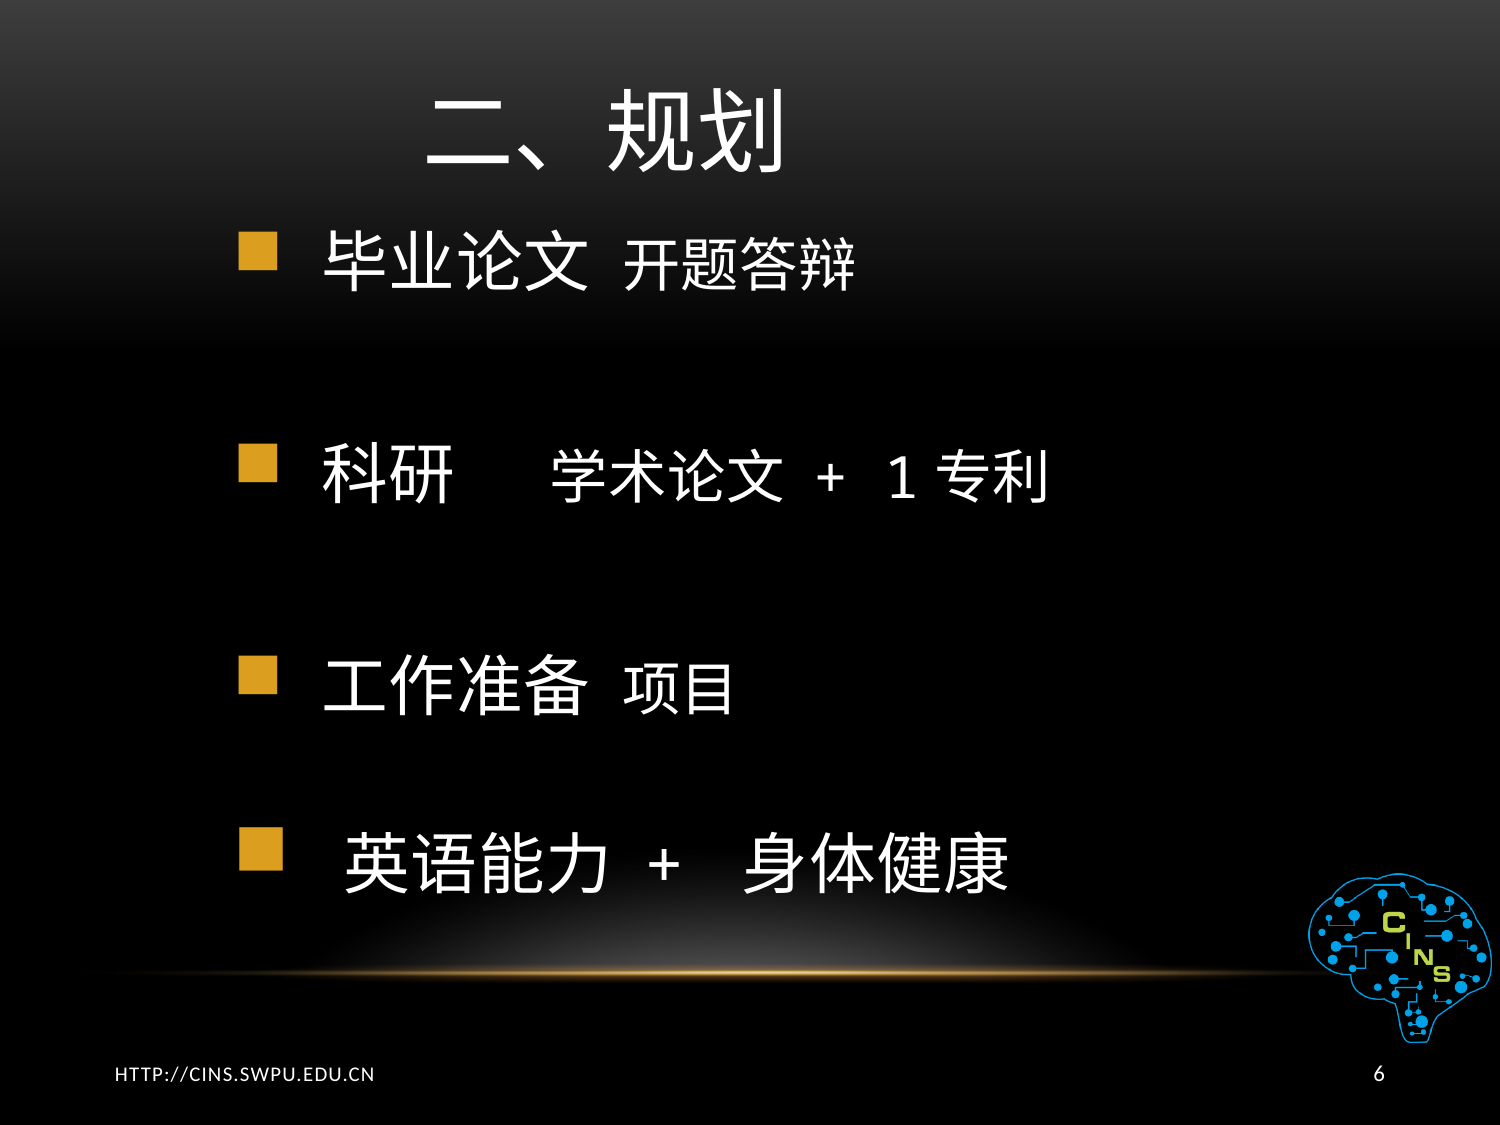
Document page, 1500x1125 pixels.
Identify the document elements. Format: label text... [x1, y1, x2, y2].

slide_number 6 [1237, 1042, 1400, 1103]
footer http://cins.swpu.edu.cn [99, 1042, 575, 1103]
picture [0, 0, 1500, 1125]
picture [1311, 876, 1489, 1041]
picture [1308, 873, 1387, 923]
list 毕业论文 开题答辩 科研 学术论文 + 1专利 工作准备 项目 英语能力 + 身体健康 [218, 212, 1500, 1032]
text_box 二、规划 [407, 66, 845, 191]
picture [1410, 873, 1492, 947]
